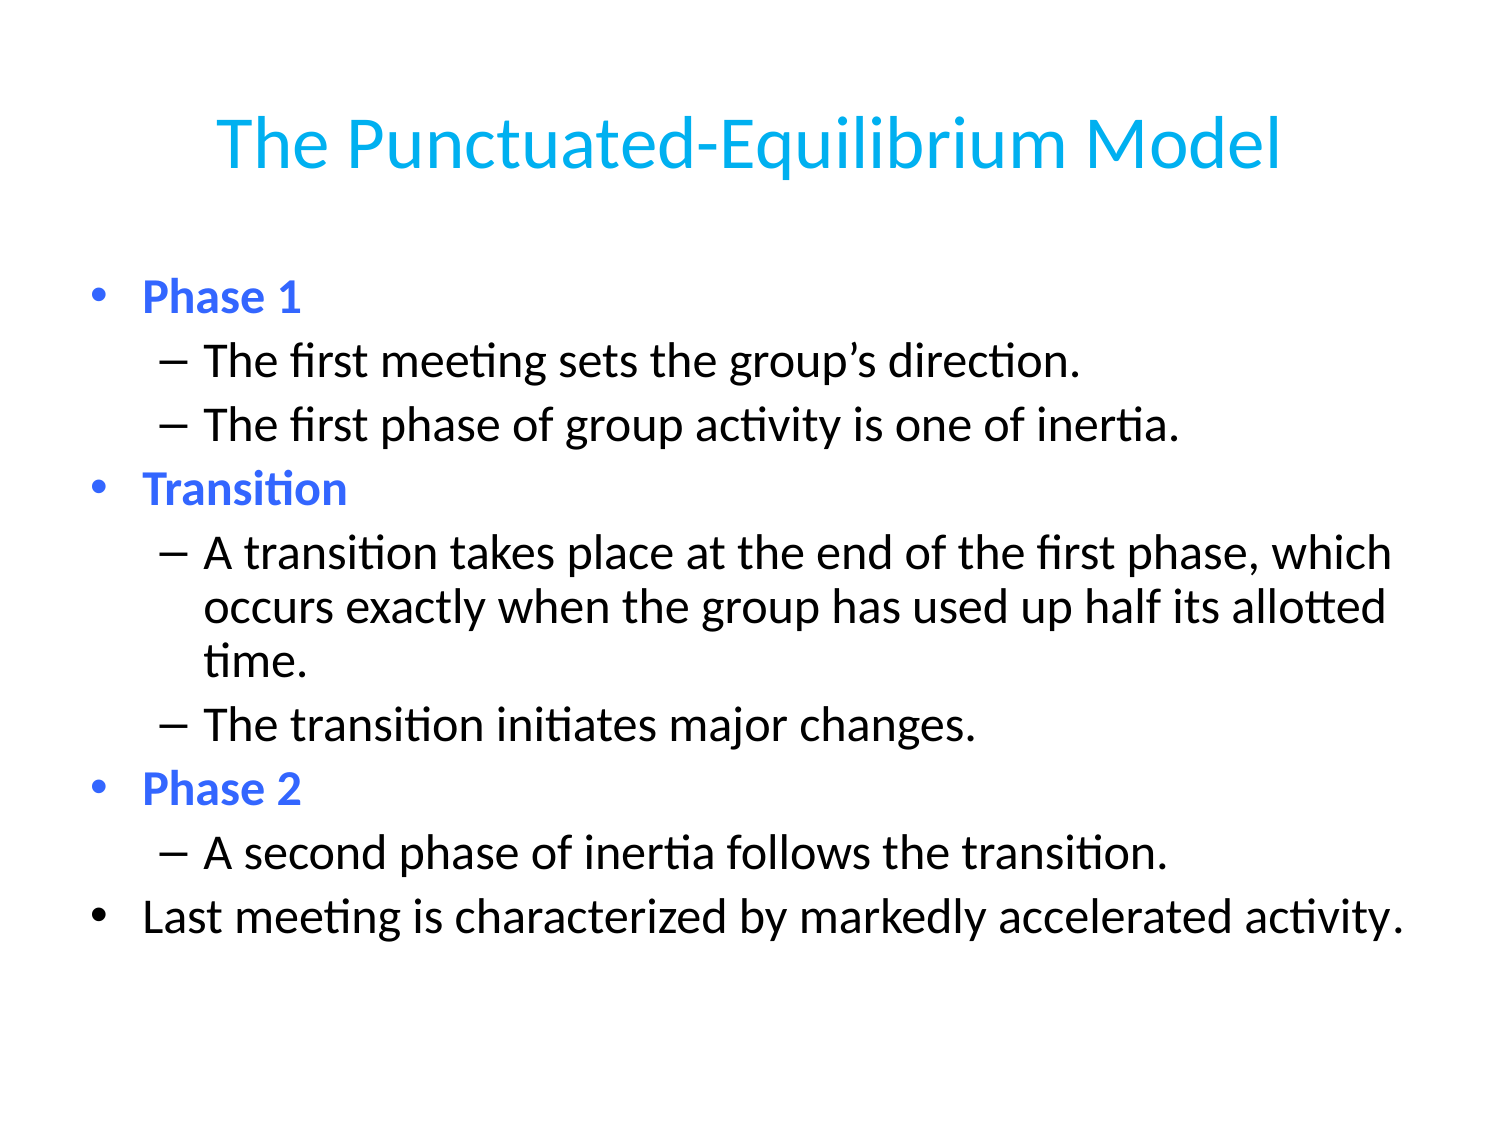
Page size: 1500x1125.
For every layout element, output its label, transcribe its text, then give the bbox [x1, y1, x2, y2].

list Phase 1 The first meeting sets the group’s direction. The first phase of group activity is one of inertia. Transition A transition takes place at the end of the first phase, which occurs exactly when the group has used up half its allotted time. The transition initiates major changes. Phase 2 A second phase of inertia follows the transition. Last meeting is characterized by markedly accelerated activity. [75, 262, 1425, 1005]
title The Punctuated-Equilibrium Model [75, 45, 1425, 233]
